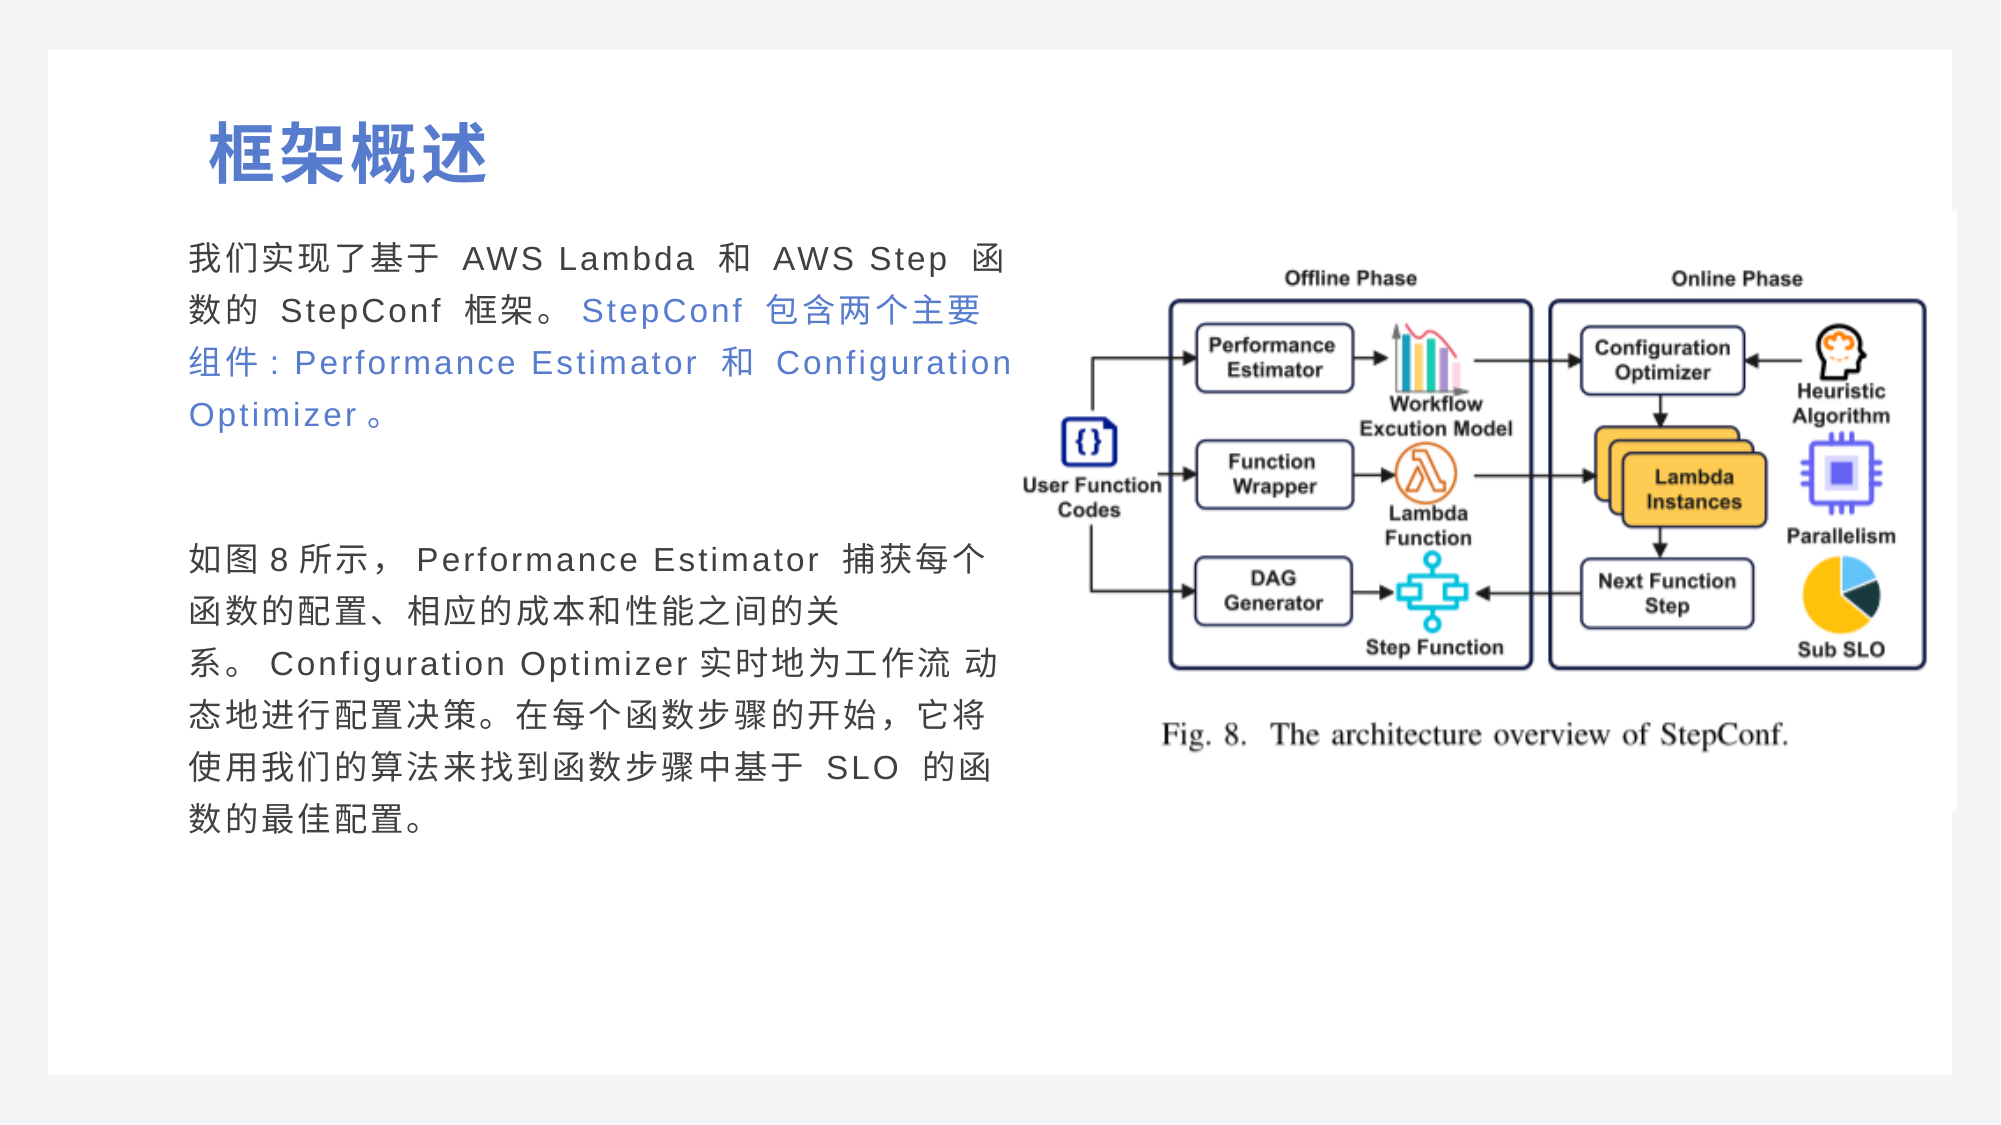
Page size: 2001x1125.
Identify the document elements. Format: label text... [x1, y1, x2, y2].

list 我们实现了基于 AWS Lambda 和 AWS Step 函数的 StepConf 框架。StepConf 包含两个主要组件: Performance Estimator 和 Configuration Optimizer。 如图8所示，Performance Estimator 捕获每个函数的配置、相应的成本和性能之间的关系。Configuration Optimizer实时地为工作流 动态地进行配置决策。在每个函数步骤的开始，它将使用我们的算法来找到函数步骤中基于 SLO 的函数的最佳配置。 [172, 225, 1031, 995]
picture [1019, 211, 1957, 811]
title 框架概述 [191, 92, 1772, 212]
